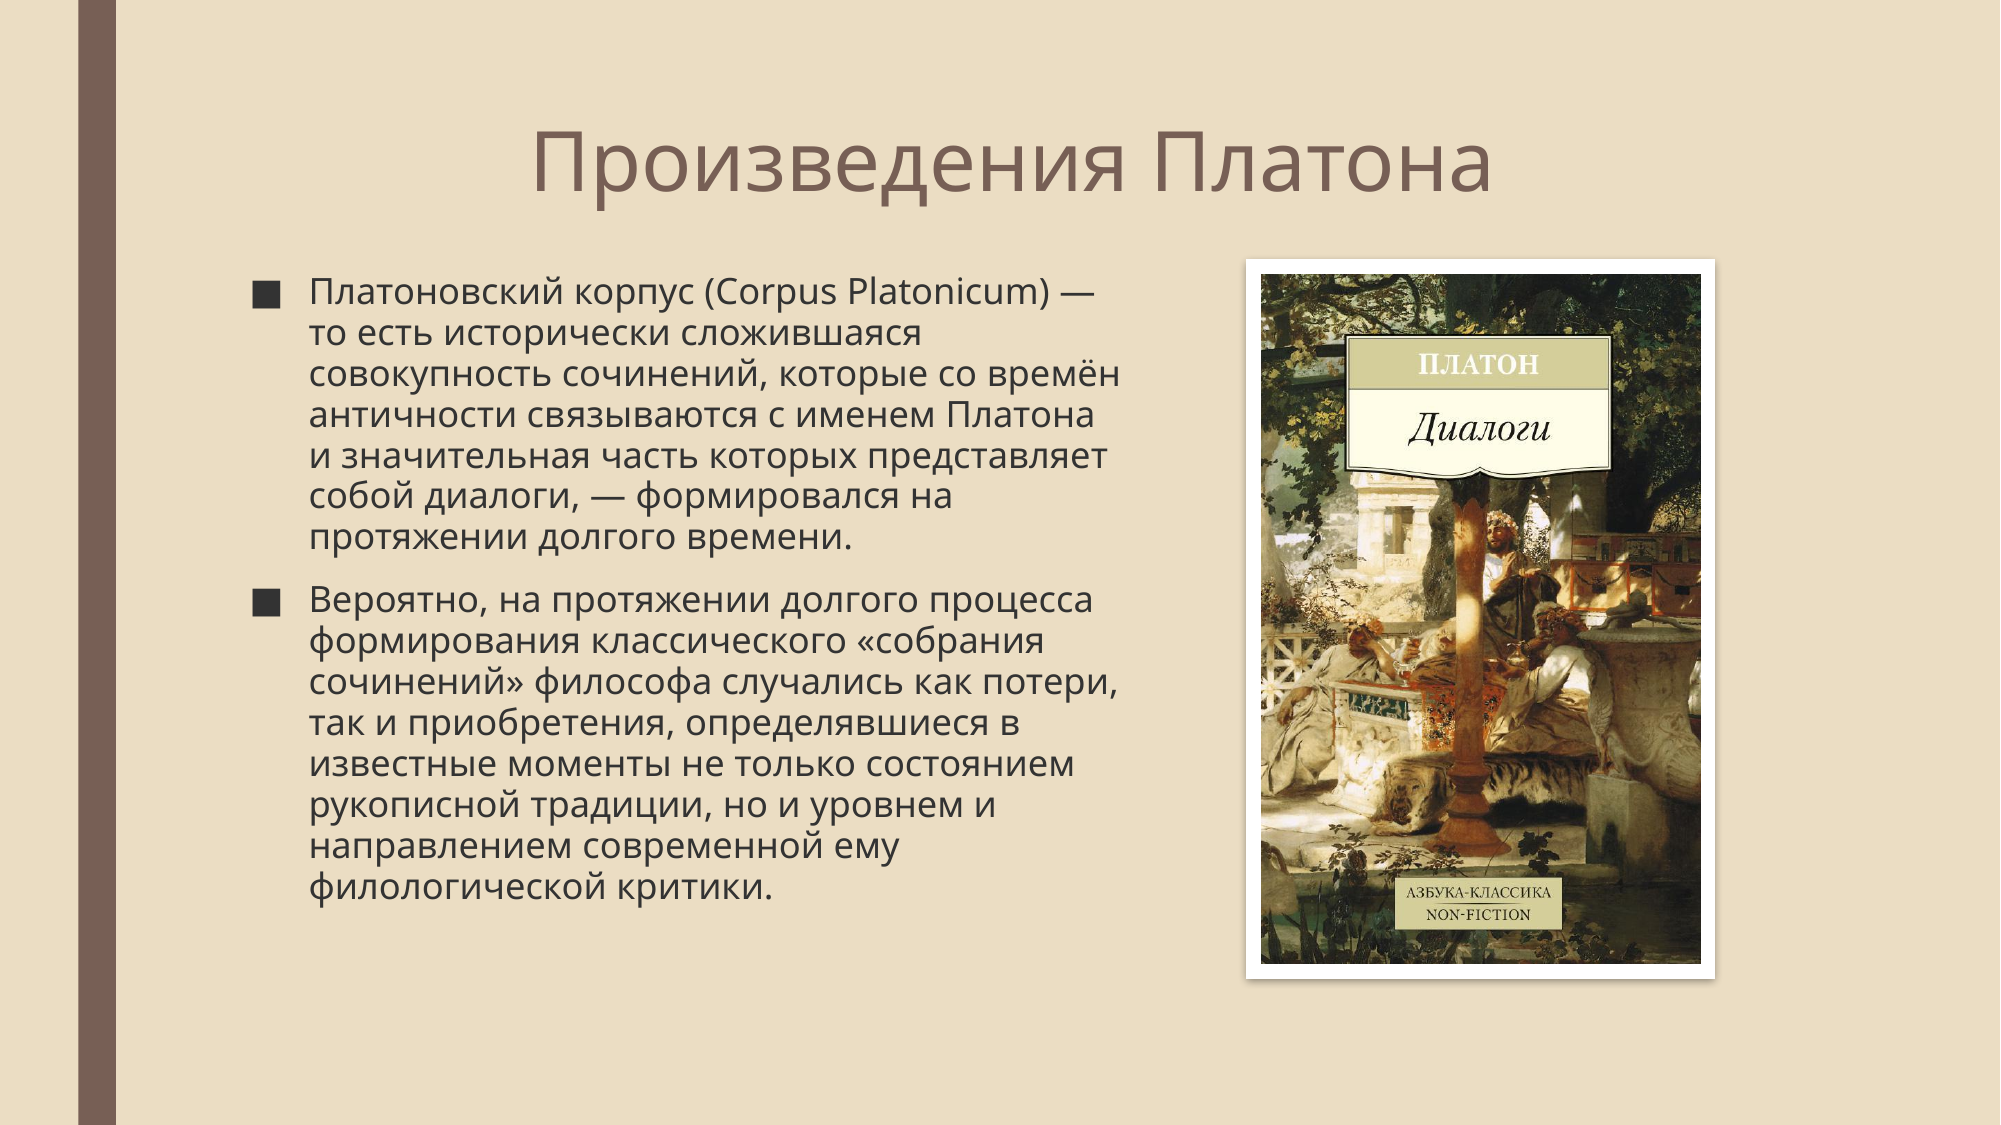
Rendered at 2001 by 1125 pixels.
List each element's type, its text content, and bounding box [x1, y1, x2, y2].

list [1260, 273, 1701, 965]
title Произведения Платона [225, 112, 1800, 357]
list Платоновский корпус (Corpus Platonicum) — то есть исторически сложившаяся совокупность сочинений, которые со времён античности связываются с именем Платона и значительная часть которых представляет собой диалоги, — формировался на протяжении долгого времени. Вероятно, на протяжении долгого процесса формирования классического «собрания сочинений» философа случались как потери, так и приобретения, определявшиеся в известные моменты не только состоянием рукописной традиции, но и уровнем и направлением современной ему филологической критики. [234, 264, 1144, 974]
